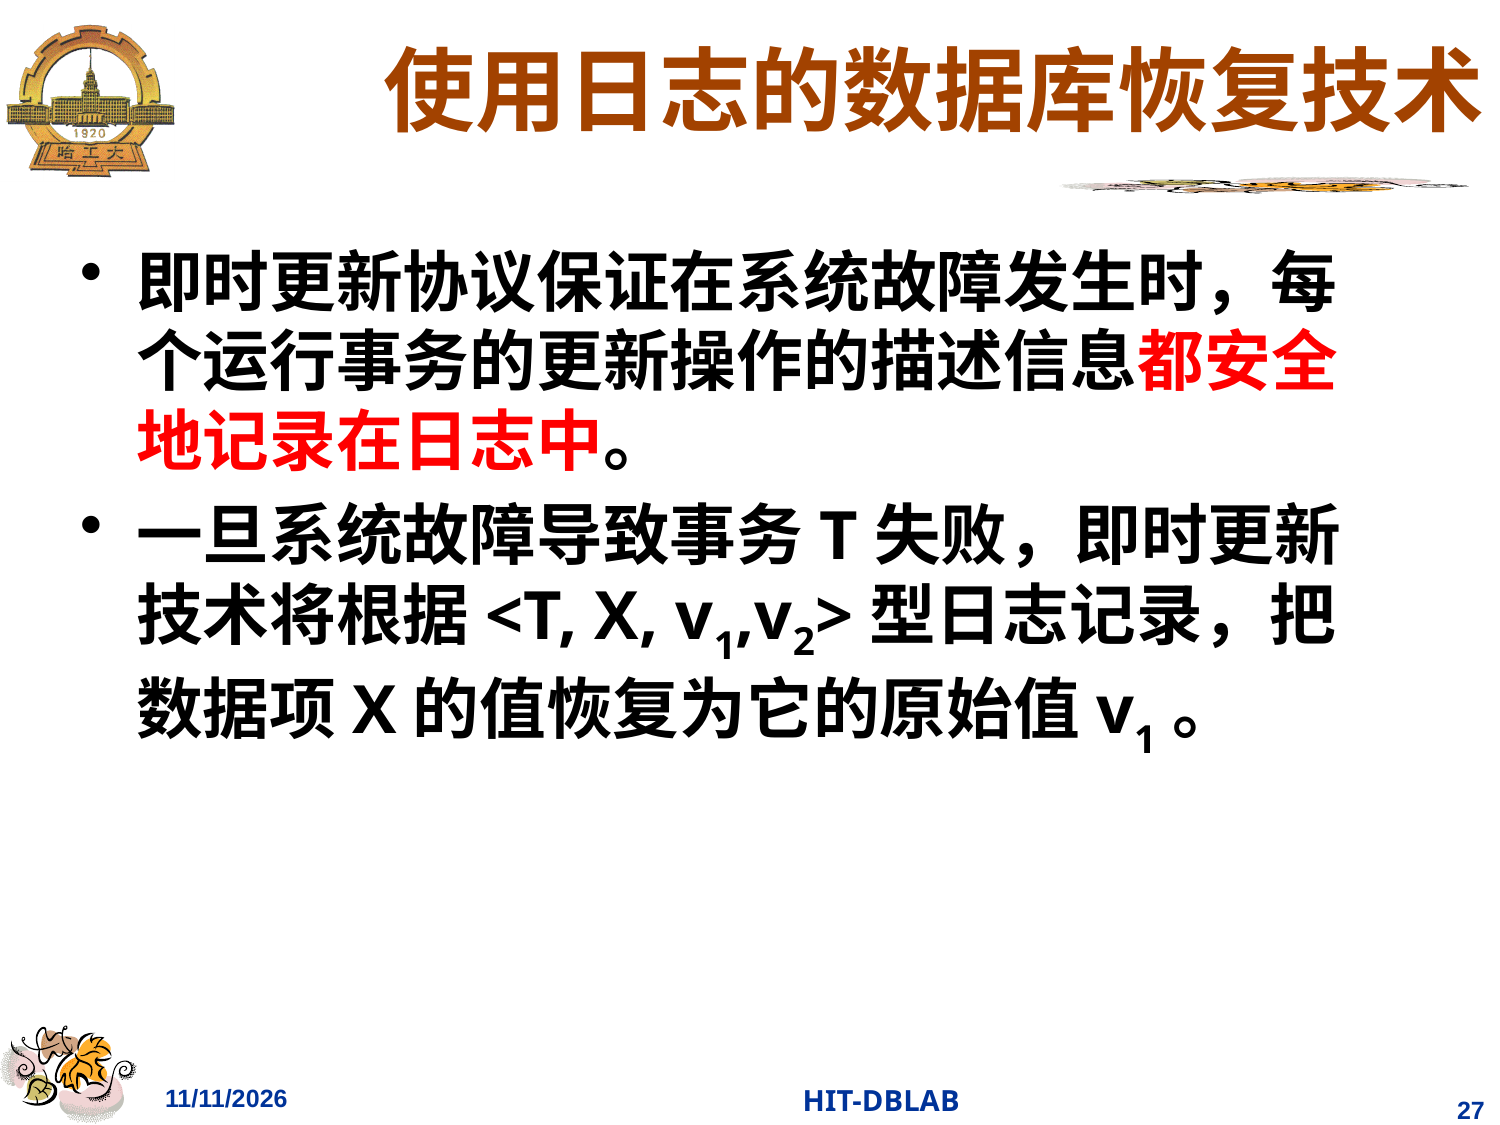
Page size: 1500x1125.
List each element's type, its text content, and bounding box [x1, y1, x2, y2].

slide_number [149, 1074, 413, 1125]
title 使用日志的数据库恢复技术 [277, 0, 1500, 176]
list 即时更新协议保证在系统故障发生时，每个运行事务的更新操作的描述信息都安全地记录在日志中。 一旦系统故障导致事务T失败，即时更新技术将根据<T, X, v1,v2>型日志记录，把数据项X的值恢复为它的原始值v1。 [64, 231, 1416, 975]
picture [0, 24, 175, 182]
slide_number 27 [1437, 1087, 1500, 1125]
footer HIT-DBLAB [524, 1074, 1238, 1125]
